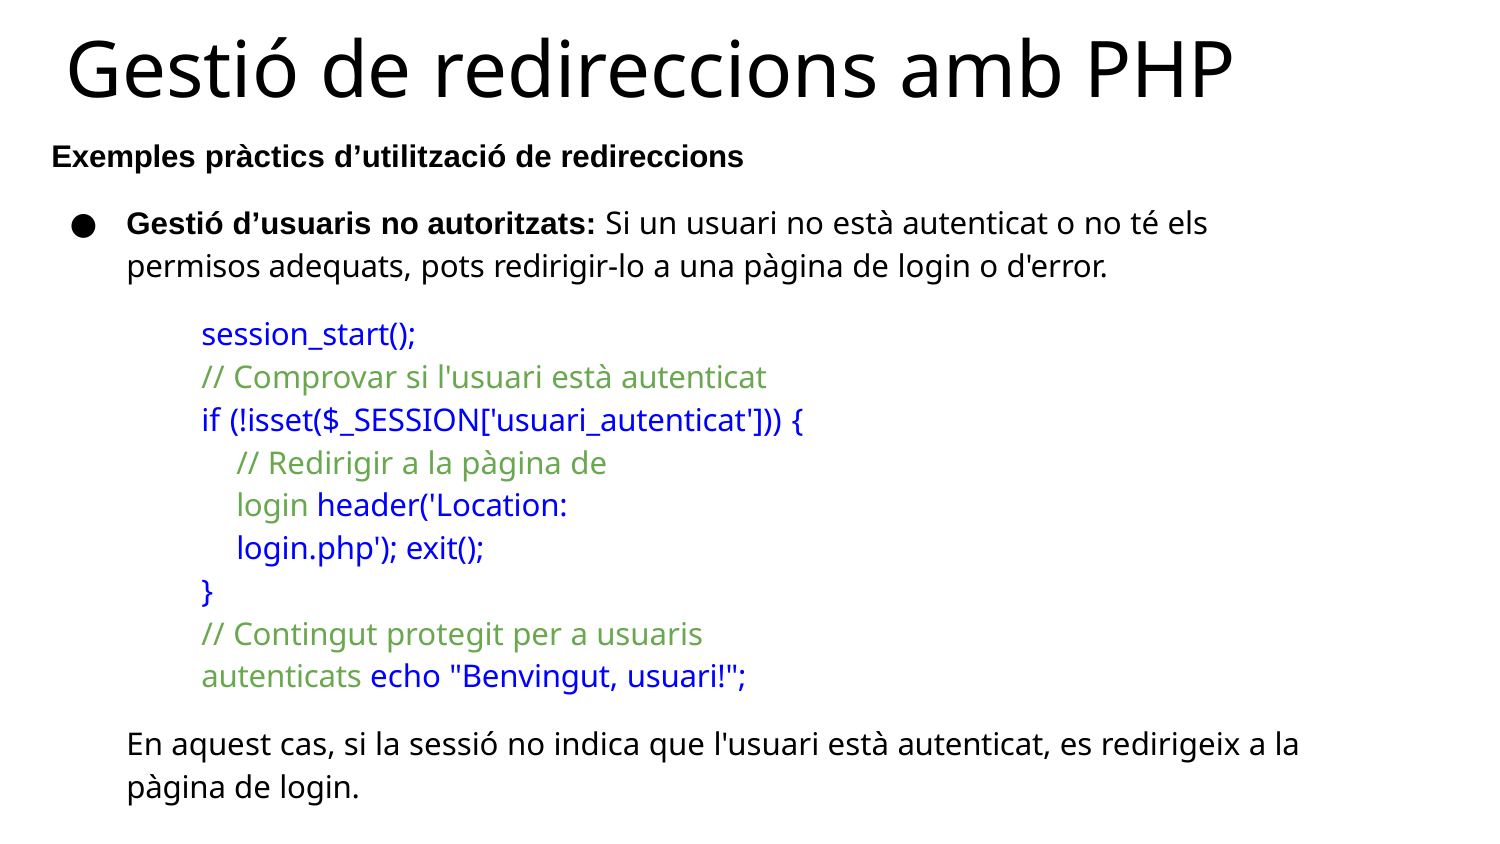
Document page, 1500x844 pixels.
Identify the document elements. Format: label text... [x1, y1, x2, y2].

title Gestió de redireccions amb PHP [63, 16, 1415, 160]
text_box Exemples pràctics d’utilització de redireccions Gestió d’usuaris no autoritzats: Si un usuari no està autenticat o no té els permisos adequats, pots redirigir-lo a una pàgina de login o d'error. session_start(); // Comprovar si l'usuari està autenticat if (!isset($_SESSION['usuari_autenticat'])) { // Redirigir a la pàgina de login header('Location: login.php'); exit(); } // Contingut protegit per a usuaris autenticats echo "Benvingut, usuari!"; En aquest cas, si la sessió no indica que l'usuari està autenticat, es redirigeix a la pàgina de login. [49, 133, 1357, 805]
